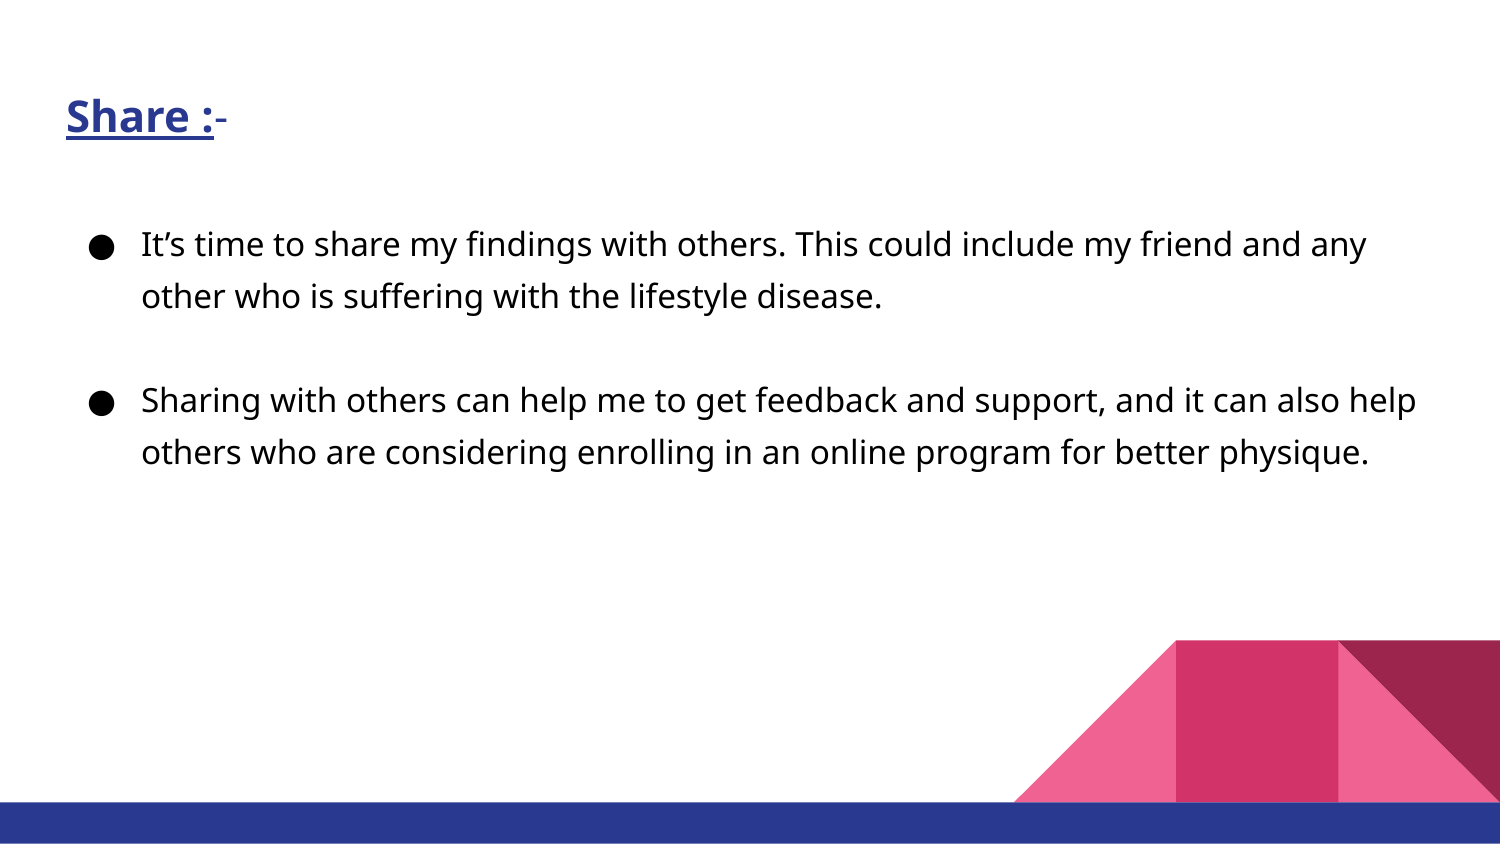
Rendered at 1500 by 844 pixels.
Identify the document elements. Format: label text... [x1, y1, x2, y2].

list Share :- It’s time to share my findings with others. This could include my friend and any other who is suffering with the lifestyle disease. Sharing with others can help me to get feedback and support, and it can also help others who are considering enrolling in an online program for better physique. [51, 62, 1449, 623]
